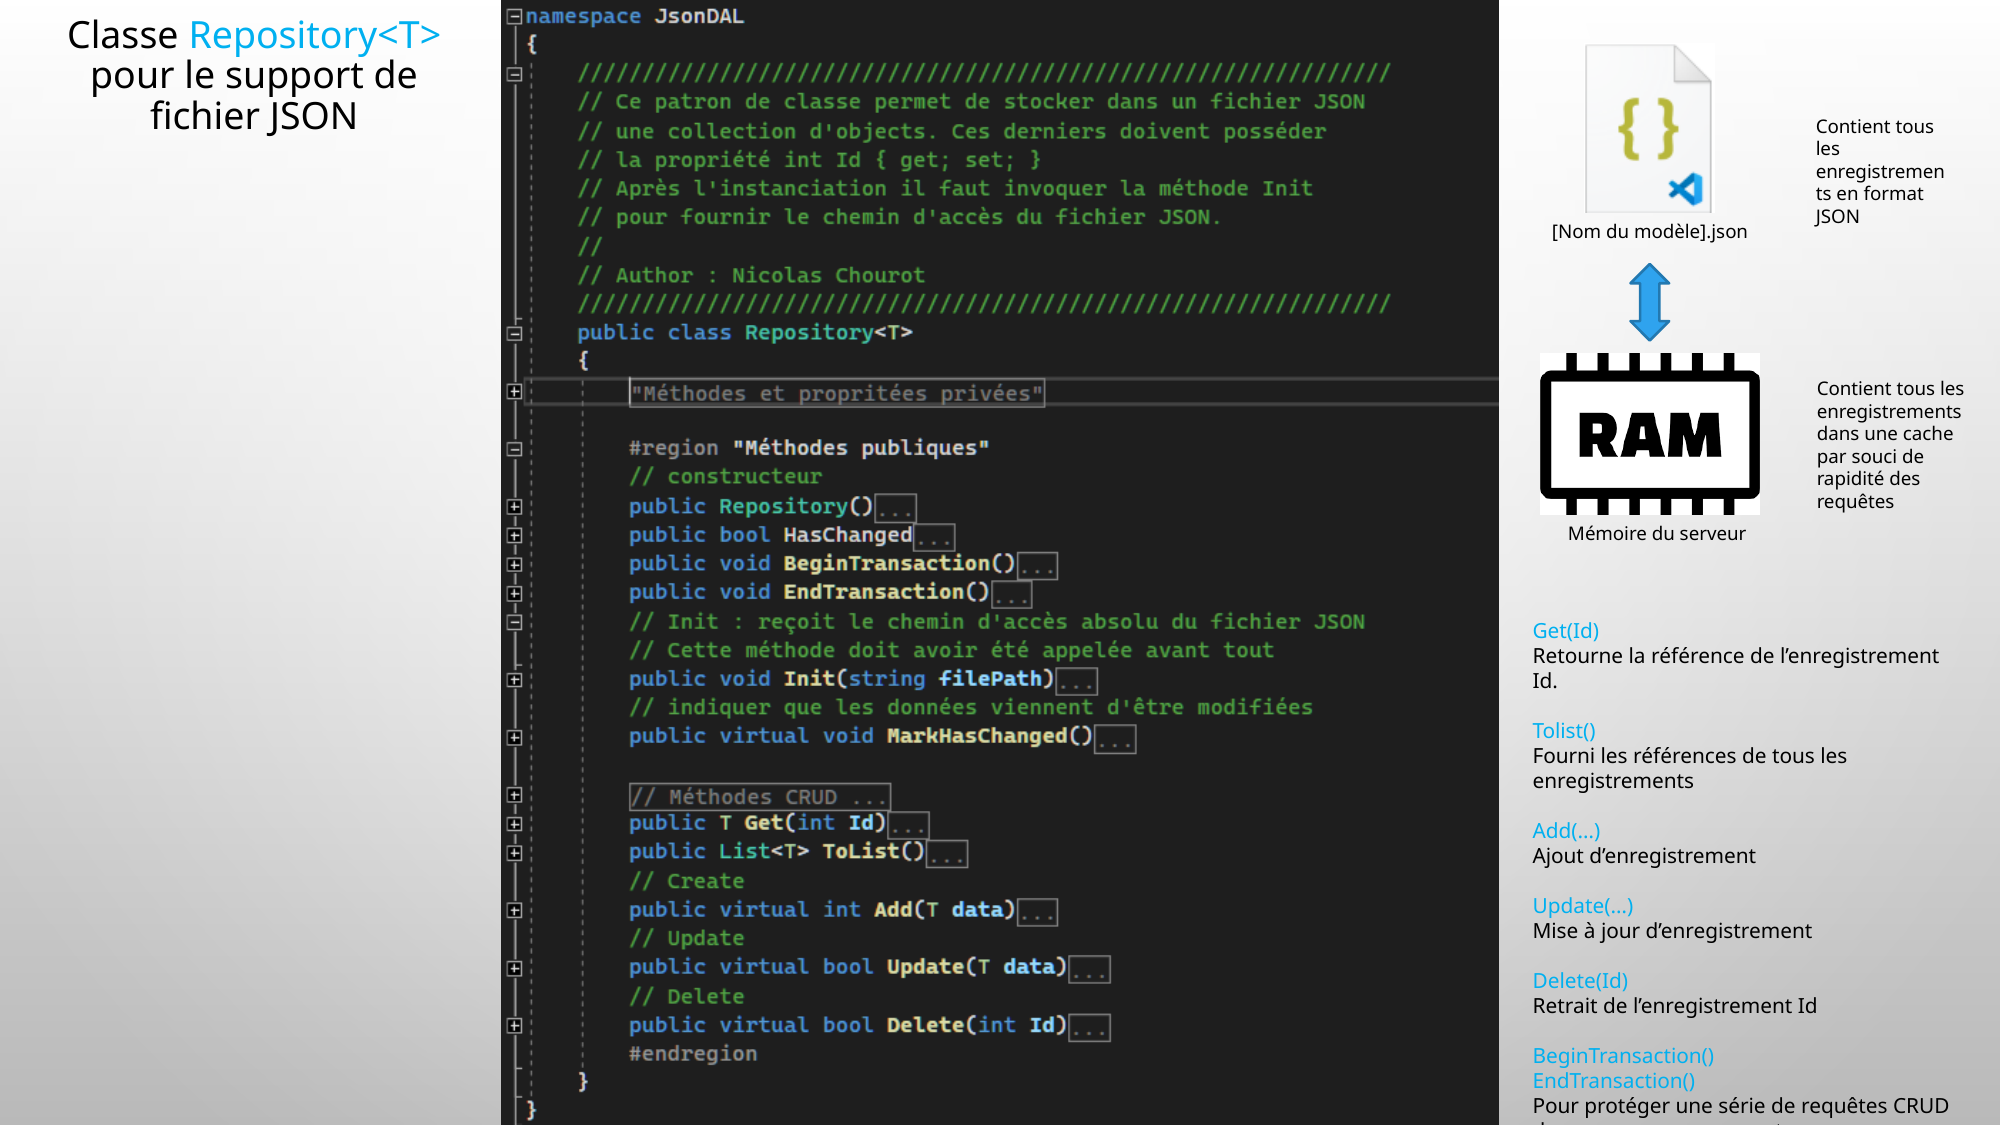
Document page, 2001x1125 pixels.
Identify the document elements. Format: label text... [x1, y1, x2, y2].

text_box Get(Id) Retourne la référence de l’enregistrement Id. Tolist() Fourni les références de tous les enregistrements Add(…) Ajout d’enregistrement Update(…) Mise à jour d’enregistrement Delete(Id) Retrait de l’enregistrement Id BeginTransaction() EndTransaction() Pour protéger une série de requêtes CRUD des processus concurrents [1518, 610, 1980, 1125]
text_box Contient tous les enregistrements en format JSON [1801, 107, 1961, 235]
picture [0, 0, 2000, 1125]
title Classe Repository<T> pour le support de fichier JSON [26, 16, 482, 138]
text_box Mémoire du serveur [1553, 520, 1761, 552]
text_box [1629, 263, 1671, 342]
text_box Contient tous les enregistrements dans une cache par souci de rapidité des requêtes [1802, 369, 1980, 520]
text_box [Nom du modèle].json [1537, 212, 1763, 250]
